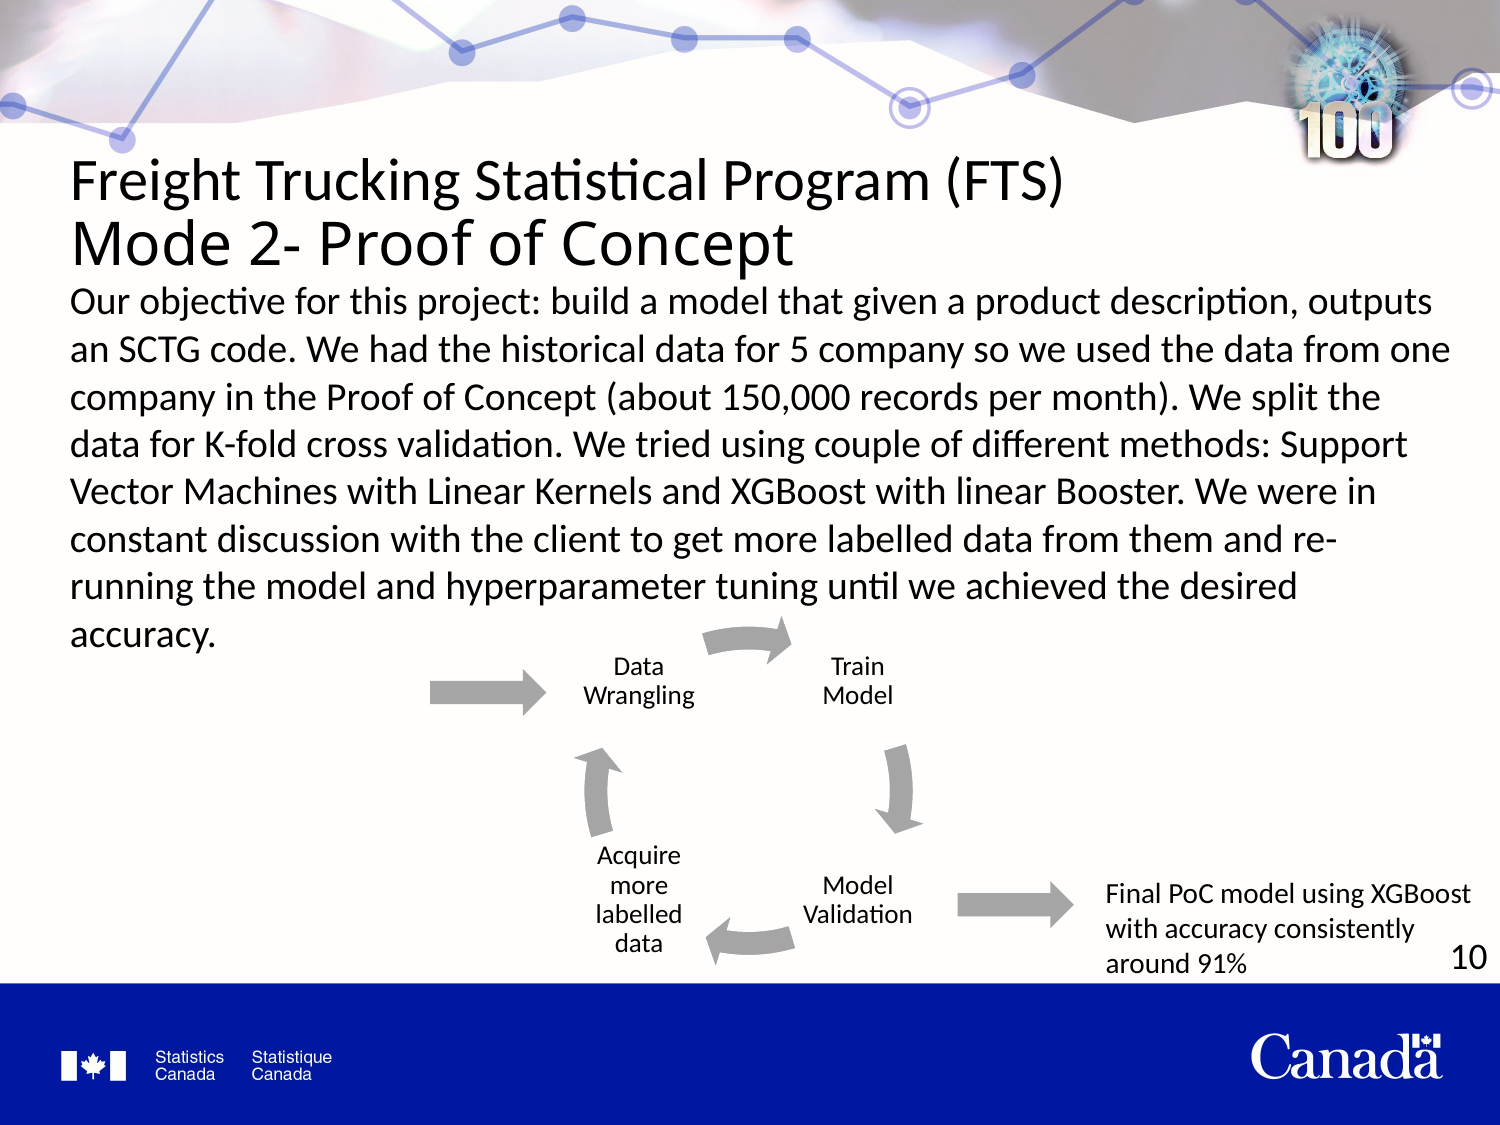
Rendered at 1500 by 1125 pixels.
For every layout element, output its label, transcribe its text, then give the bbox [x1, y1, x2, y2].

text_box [284, 608, 1213, 973]
title Freight Trucking Statistical Program (FTS) Mode 2- Proof of Concept [55, 136, 1198, 267]
text_box Final PoC model using XGBoost with accuracy consistently around 91% [1090, 867, 1498, 987]
text_box Our objective for this project: build a model that given a product description, outputs an SCTG code. We had the historical data for 5 company so we used the data from one company in the Proof of Concept (about 150,000 records per month). We split the data for K-fold cross validation. We tried using couple of different methods: Support Vector Machines with Linear Kernels and XGBoost with linear Booster. We were in constant discussion with the client to get more labelled data from them and re-running the model and hyperparameter tuning until we achieved the desired accuracy. [55, 267, 1469, 663]
text_box 10 [1434, 924, 1500, 985]
picture [0, 0, 1500, 1125]
